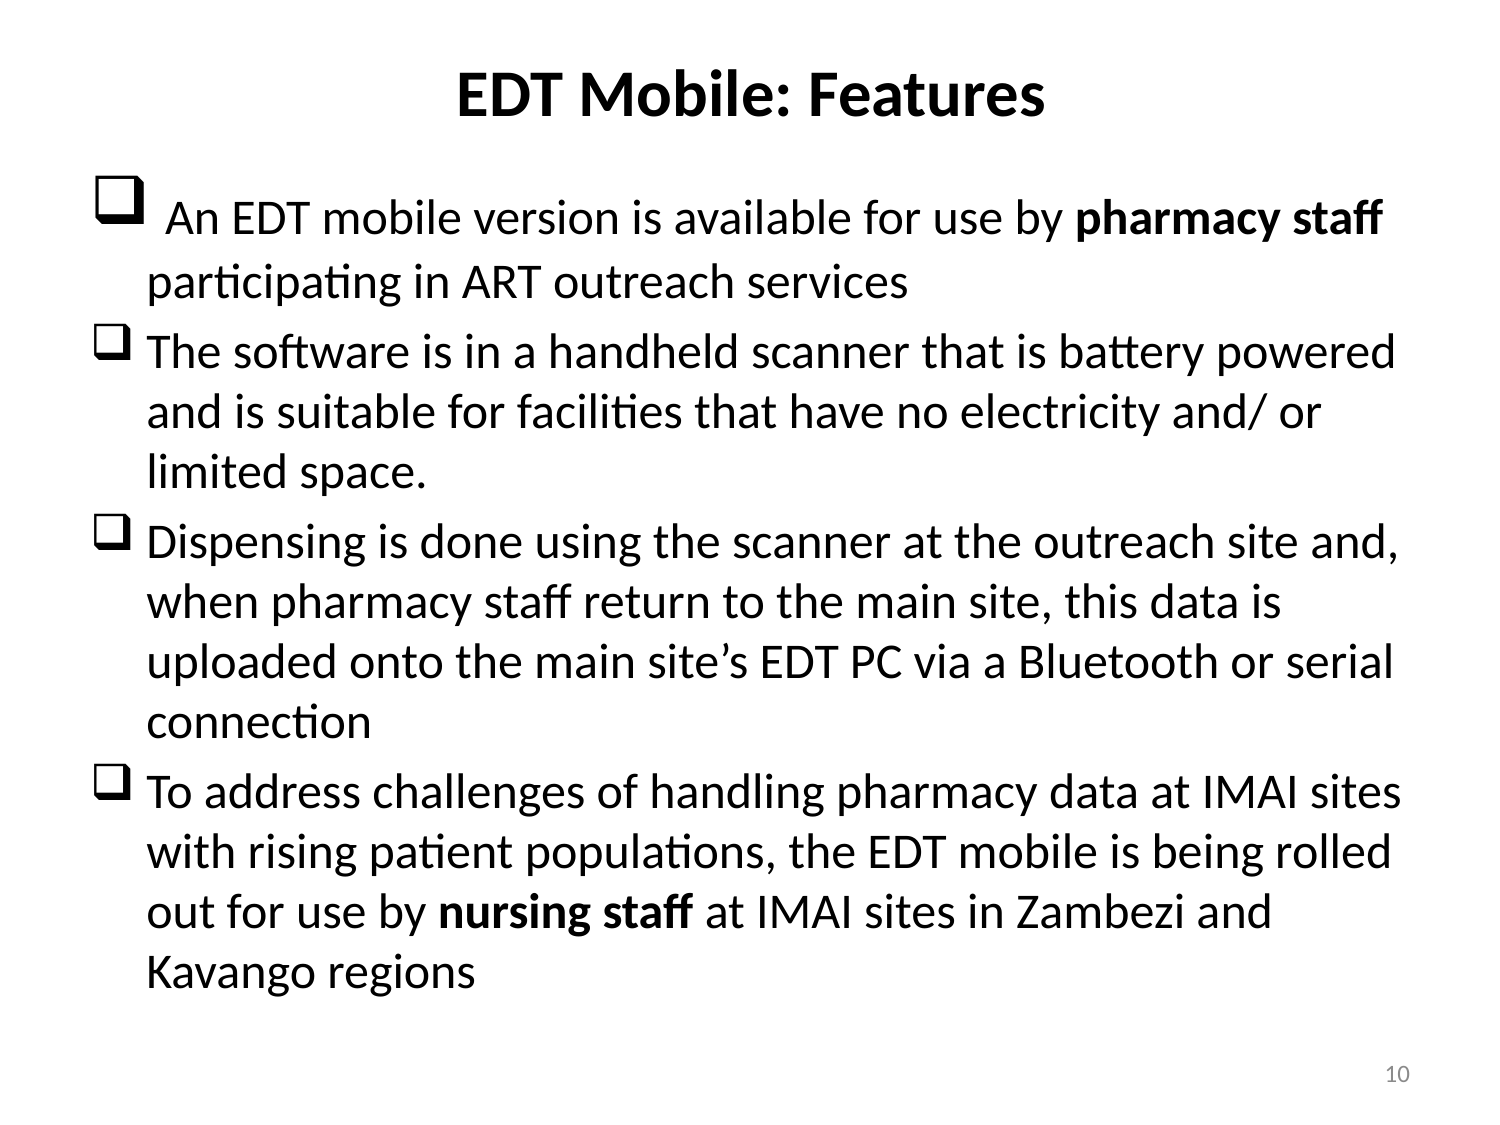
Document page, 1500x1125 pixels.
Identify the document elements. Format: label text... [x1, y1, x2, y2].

title EDT Mobile: Features [76, 19, 1427, 160]
list An EDT mobile version is available for use by pharmacy staff participating in ART outreach services The software is in a handheld scanner that is battery powered and is suitable for facilities that have no electricity and/ or limited space. Dispensing is done using the scanner at the outreach site and, when pharmacy staff return to the main site, this data is uploaded onto the main site’s EDT PC via a Bluetooth or serial connection To address challenges of handling pharmacy data at IMAI sites with rising patient populations, the EDT mobile is being rolled out for use by nursing staff at IMAI sites in Zambezi and Kavango regions [75, 160, 1436, 1035]
slide_number 10 [1074, 1042, 1425, 1103]
